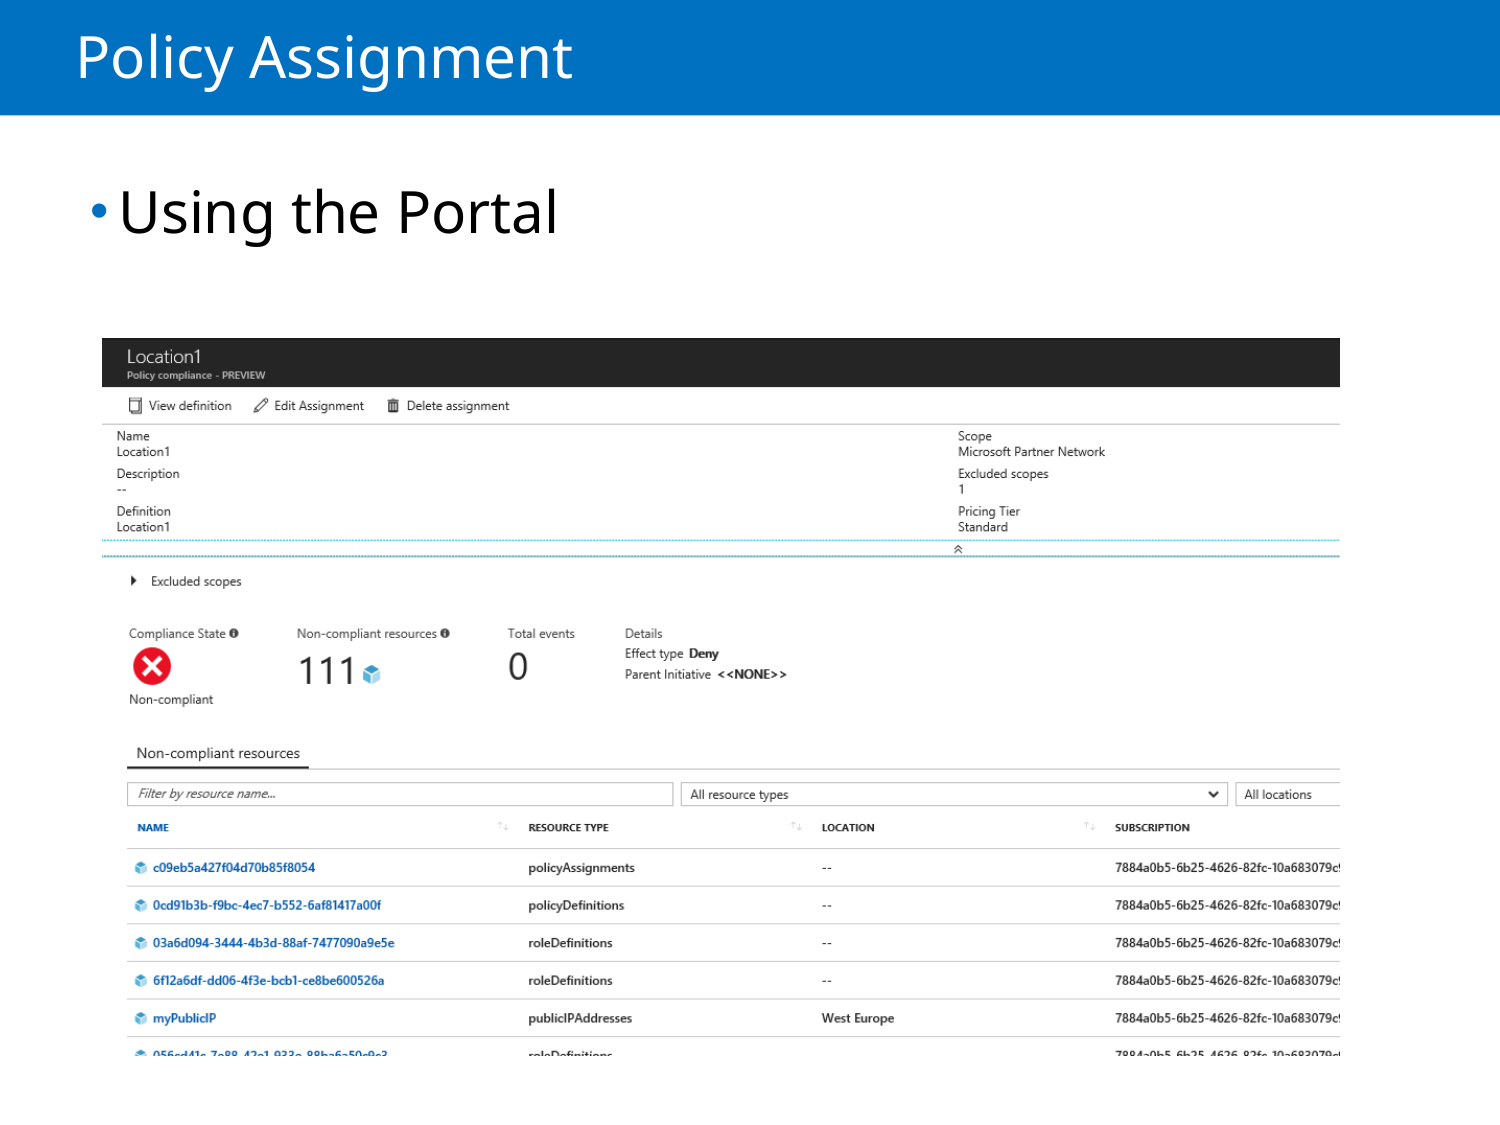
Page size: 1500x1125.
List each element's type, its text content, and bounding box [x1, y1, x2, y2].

text_box Using the Portal [75, 167, 1408, 1012]
picture [102, 338, 1340, 1057]
title Policy Assignment [75, 0, 1351, 122]
